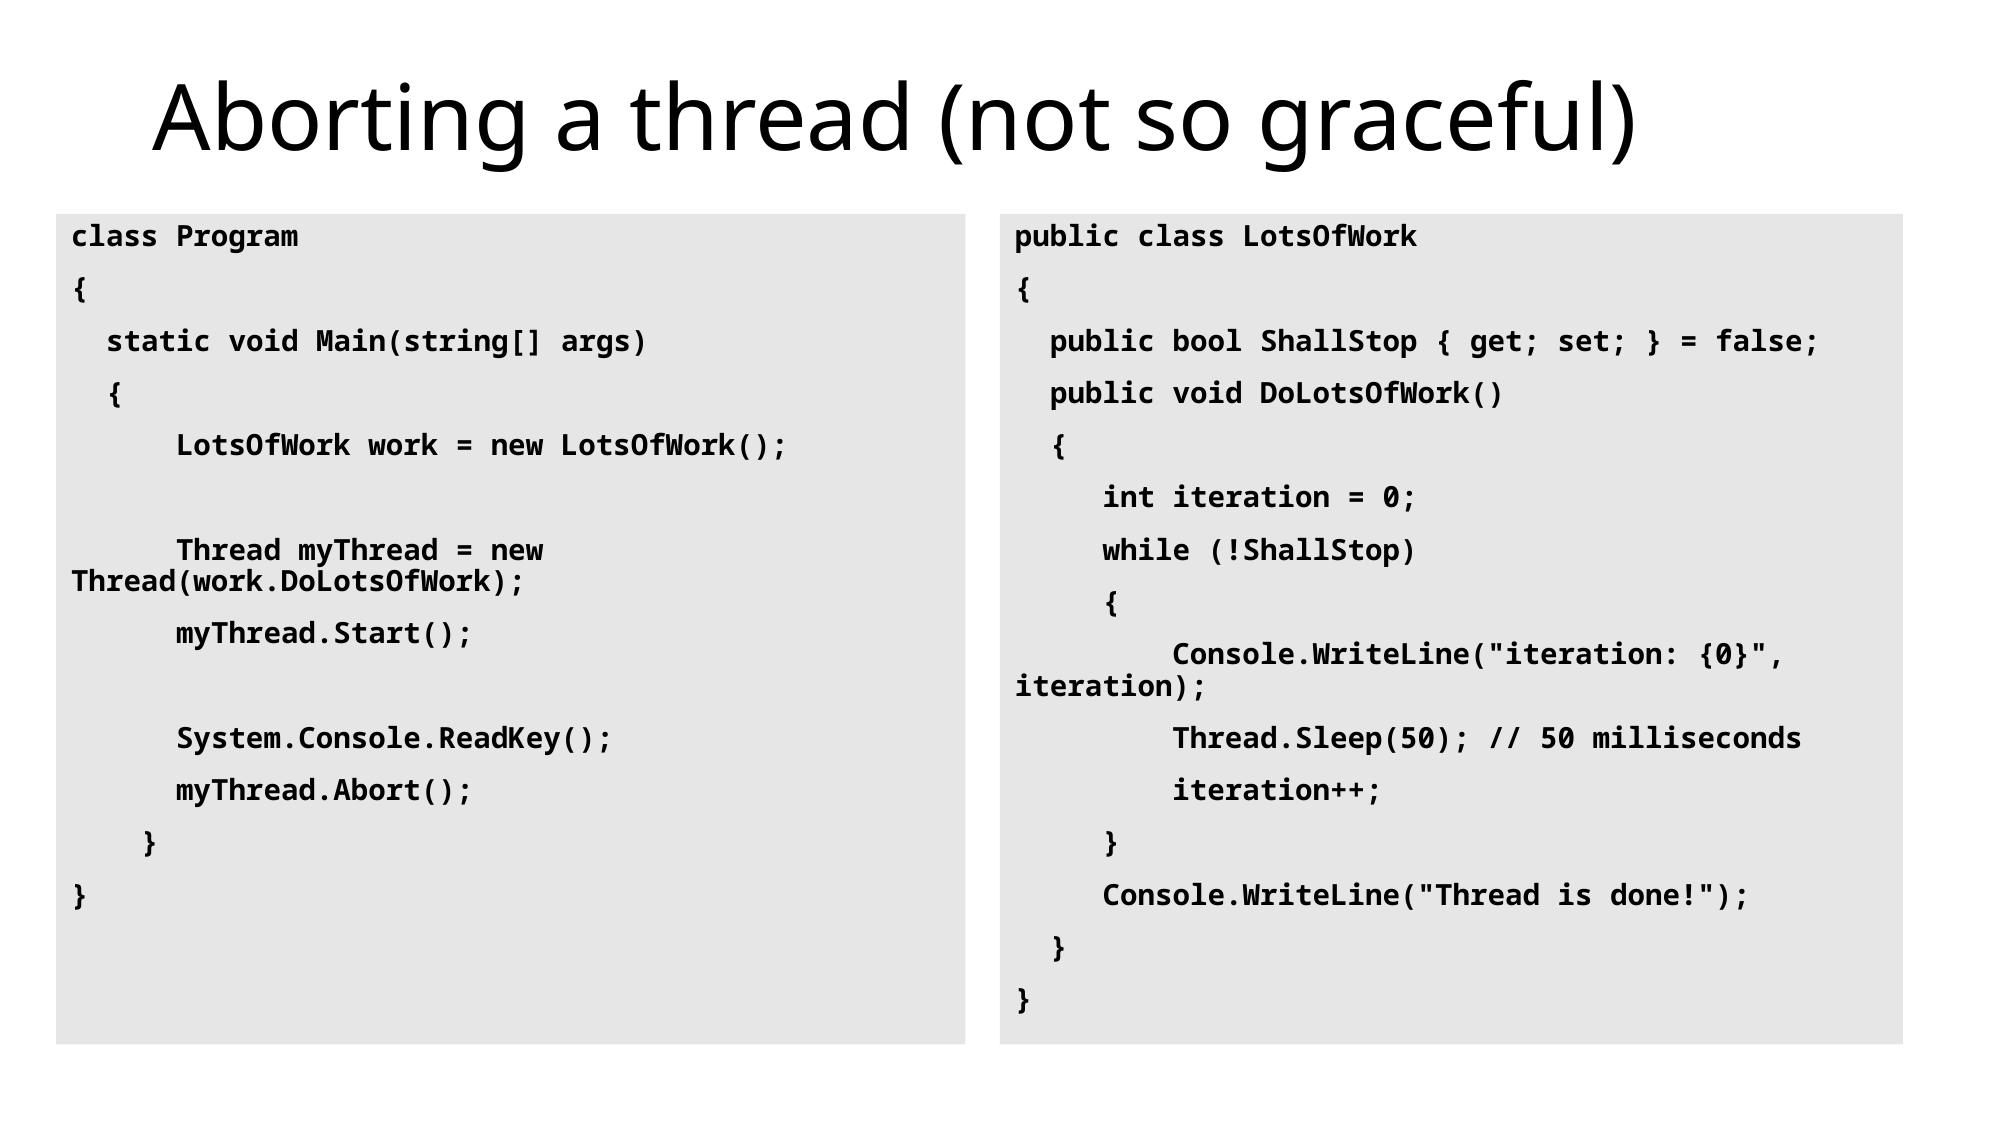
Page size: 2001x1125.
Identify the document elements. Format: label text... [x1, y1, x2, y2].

list class Program { static void Main(string[] args) { LotsOfWork work = new LotsOfWork(); Thread myThread = new Thread(work.DoLotsOfWork); myThread.Start(); System.Console.ReadKey(); myThread.Abort(); } } [56, 213, 966, 1045]
title Aborting a thread (not so graceful) [137, 59, 1863, 182]
text_box public class LotsOfWork { public bool ShallStop { get; set; } = false; public void DoLotsOfWork() { int iteration = 0; while (!ShallStop) { Console.WriteLine("iteration: {0}", iteration); Thread.Sleep(50); // 50 milliseconds iteration++; } Console.WriteLine("Thread is done!"); } } [999, 213, 1903, 1045]
